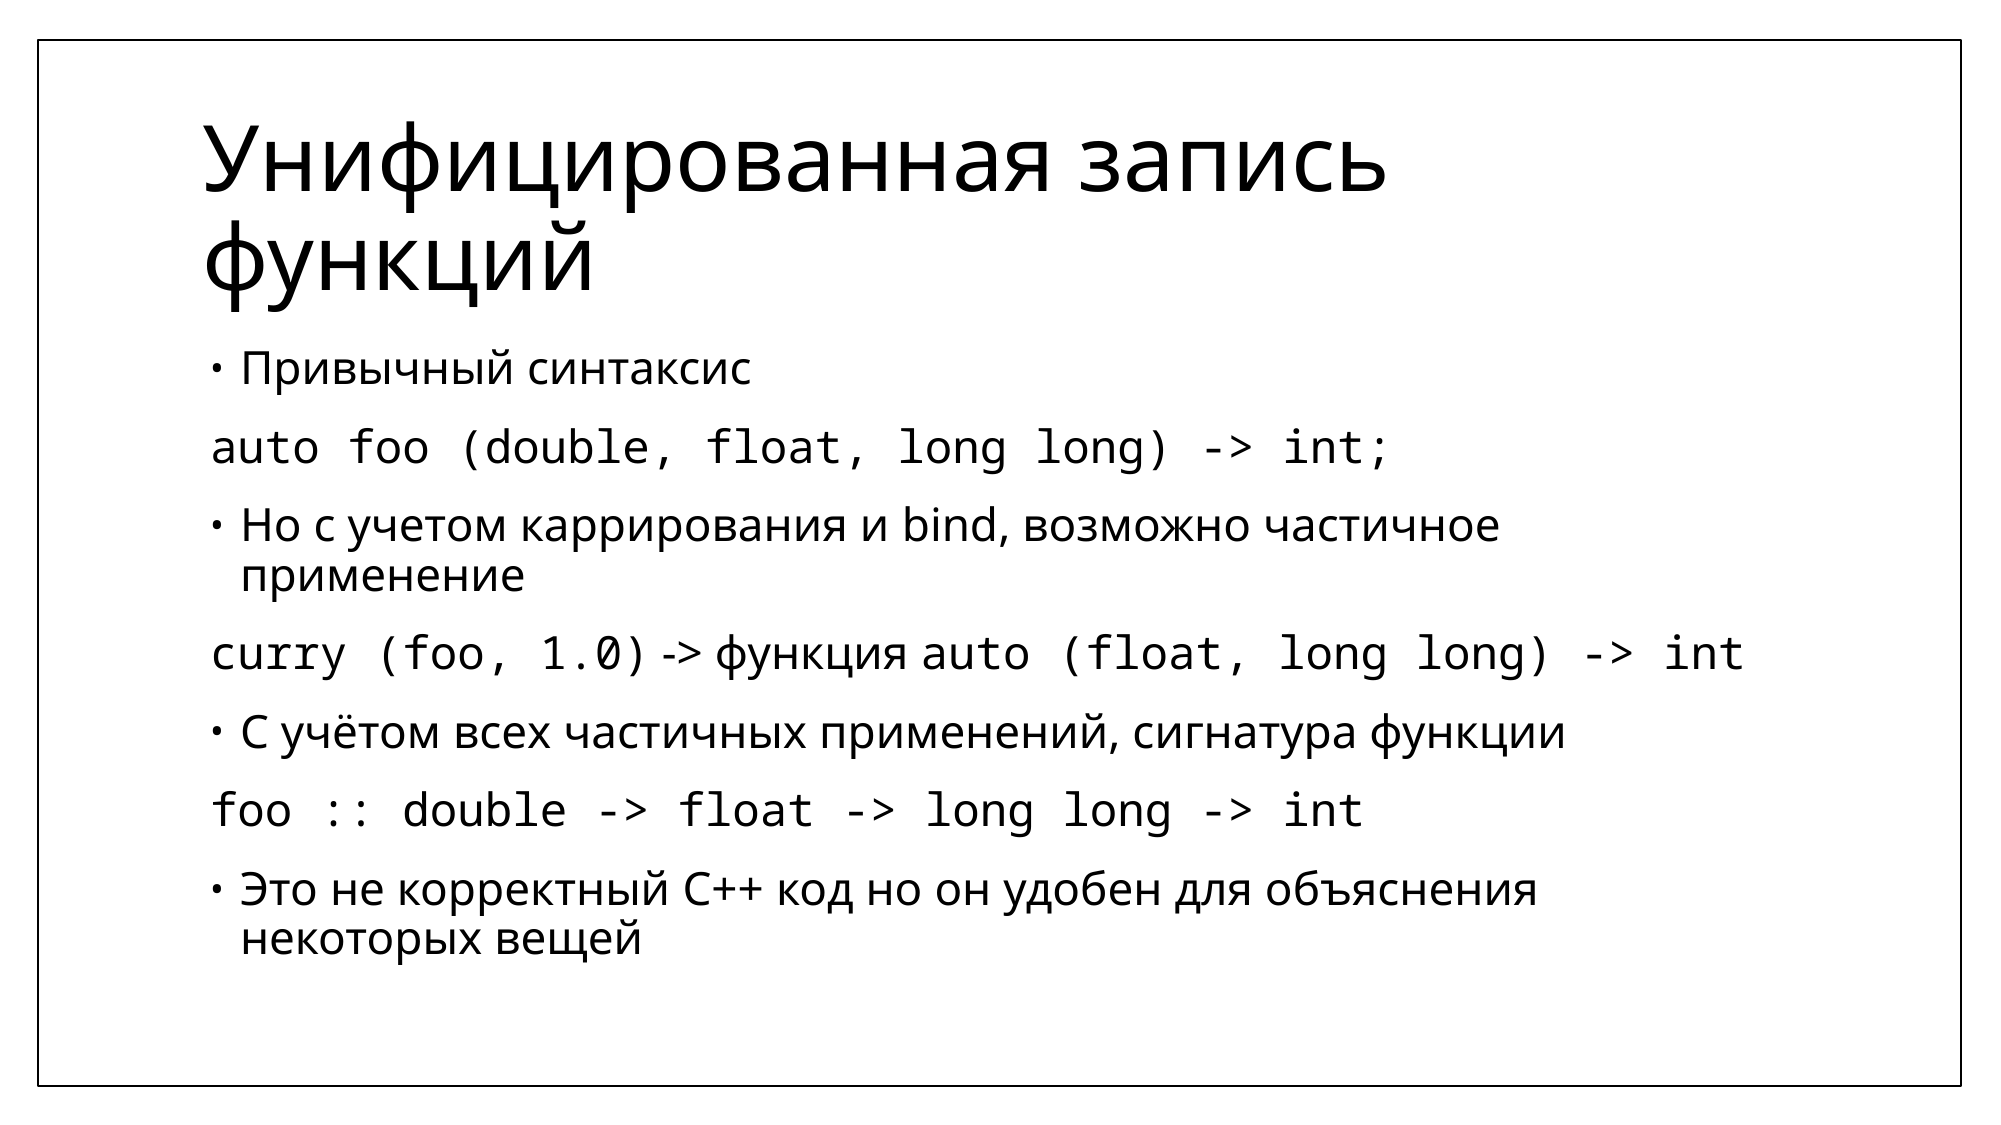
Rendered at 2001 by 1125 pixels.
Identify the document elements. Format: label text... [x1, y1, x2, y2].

list Привычный синтаксис auto foo (double, float, long long) -> int; Но с учетом каррирования и bind, возможно частичное применение curry (foo, 1.0) -> функция auto (float, long long) -> int С учётом всех частичных применений, сигнатура функции foo :: double -> float -> long long -> int Это не корректный C++ код но он удобен для объяснения некоторых вещей [187, 337, 1808, 1000]
title Унифицированная запись функций [187, 99, 1808, 323]
